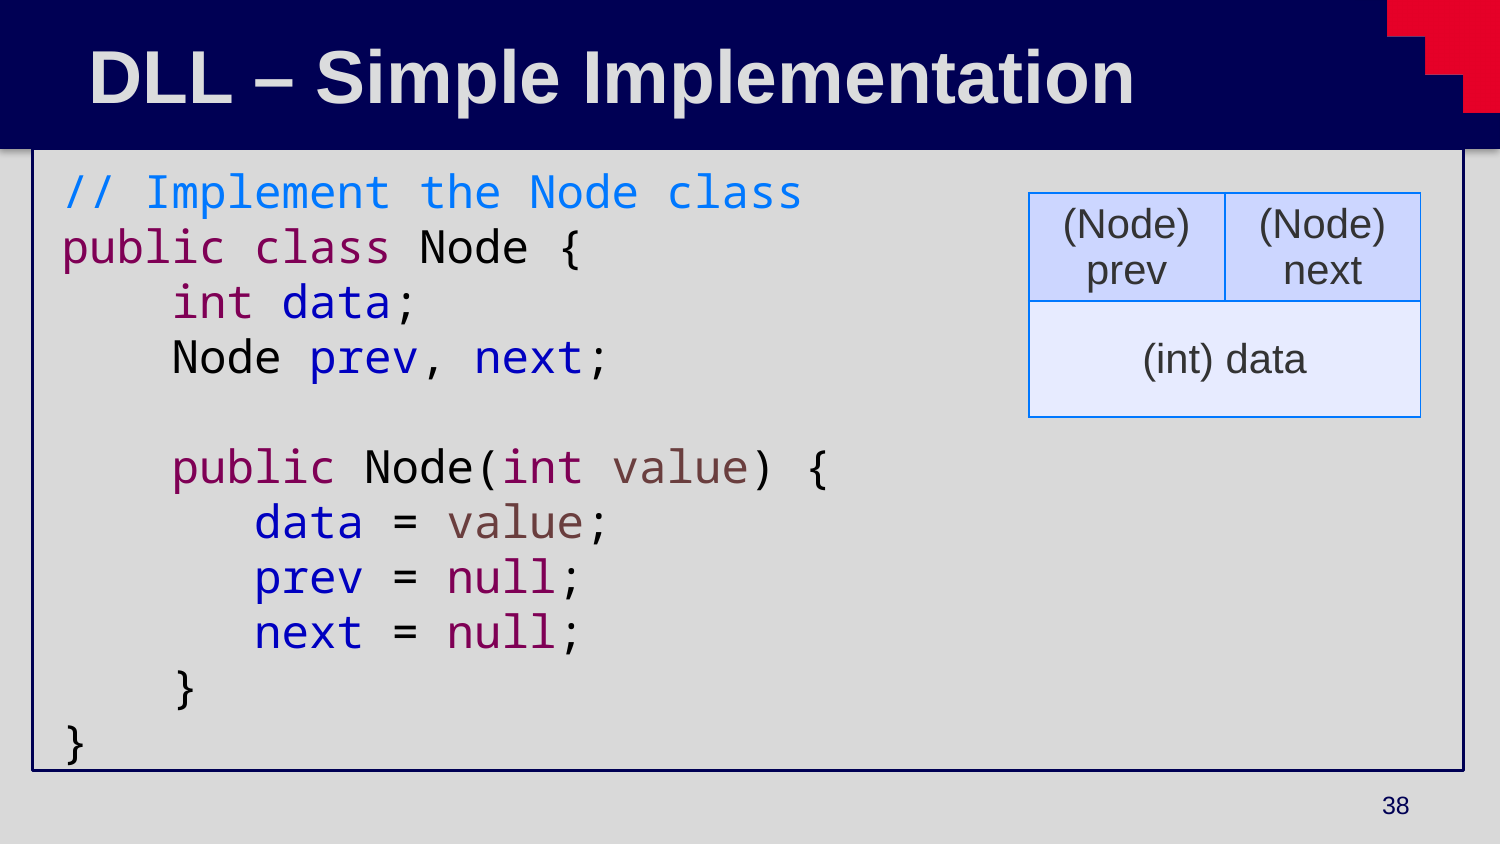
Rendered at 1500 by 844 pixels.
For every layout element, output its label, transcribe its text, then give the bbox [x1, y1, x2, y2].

slide_number 38 [1074, 782, 1425, 827]
table_cell (int) data [1030, 302, 1420, 416]
table_header (Node) prev [1030, 194, 1224, 300]
list // Implement the Node class public class Node { int data; Node prev, next; public Node(int value) { data = value; prev = null; next = null; } } [31, 146, 1465, 772]
picture [1387, 0, 1500, 113]
table_header (Node) next [1226, 194, 1420, 300]
title DLL – Simple Implementation [0, 0, 1356, 150]
